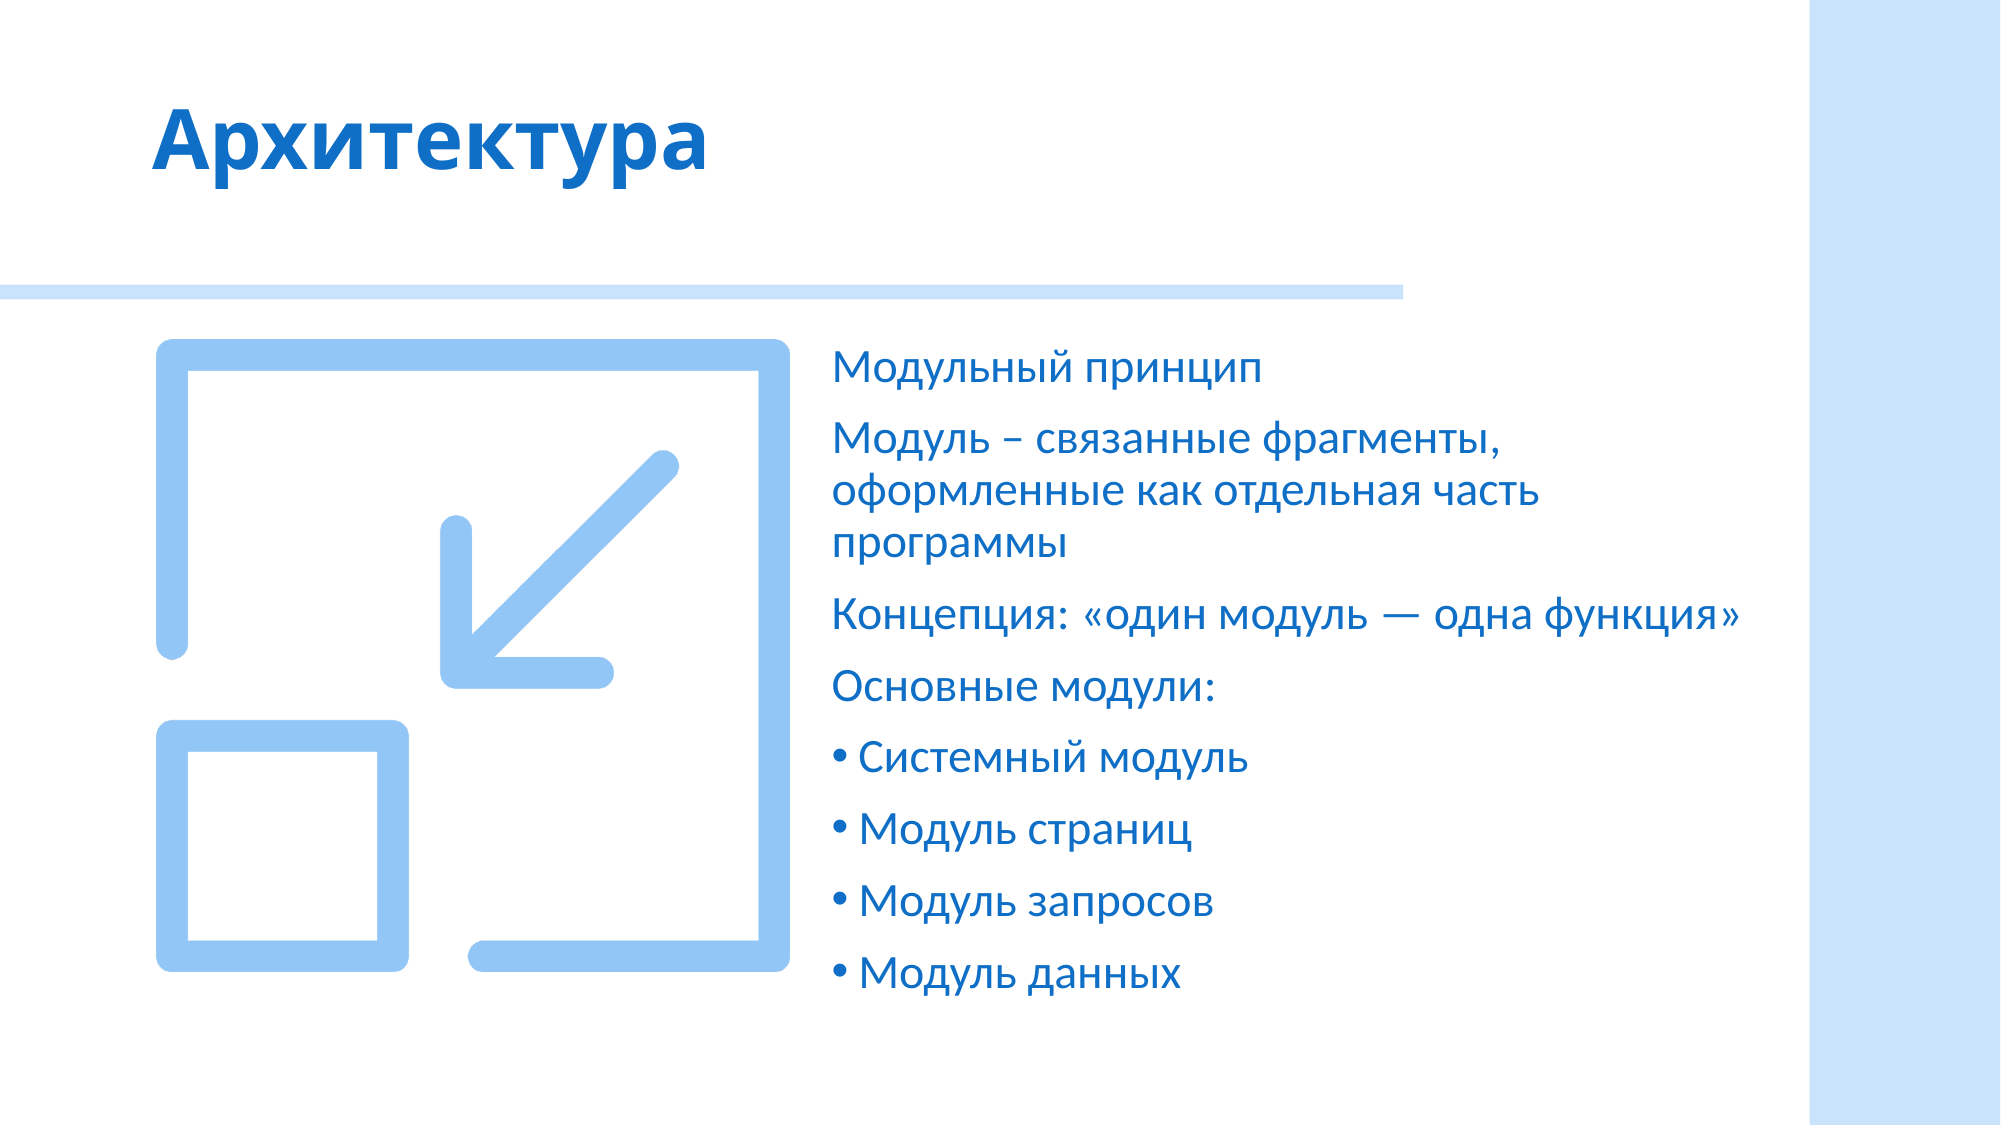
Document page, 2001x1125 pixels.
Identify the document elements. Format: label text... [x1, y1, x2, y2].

list Модульный принцип Модуль – связанные фрагменты, оформленные как отдельная часть программы Концепция: «один модуль — одна функция» Основные модули: Системный модуль Модуль страниц Модуль запросов Модуль данных [816, 333, 1765, 1025]
picture [156, 339, 790, 972]
title Архитектура [137, 59, 1420, 225]
